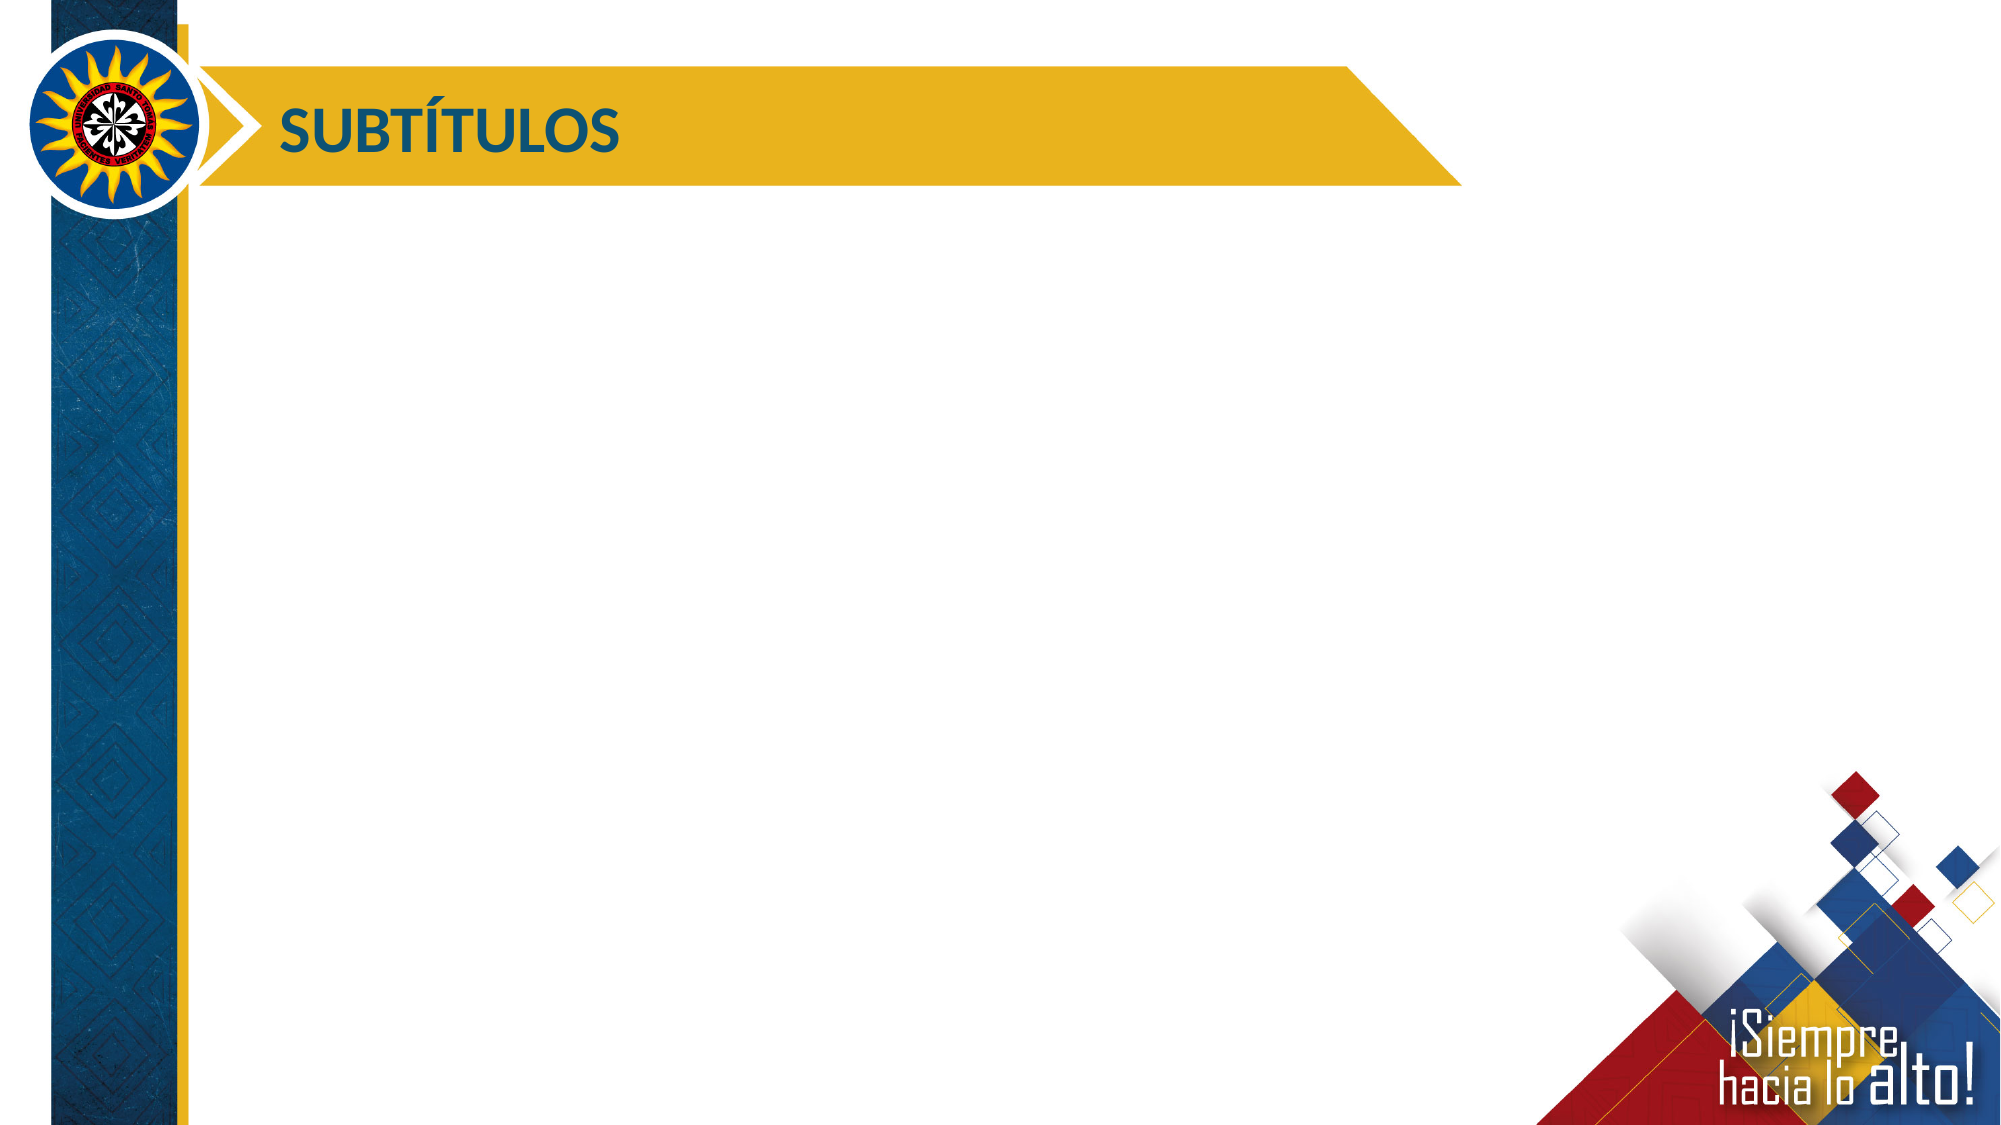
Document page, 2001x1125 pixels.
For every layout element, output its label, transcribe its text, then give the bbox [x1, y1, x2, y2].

text_box SUBTÍTULOS [264, 78, 1389, 173]
picture [0, 0, 2001, 1125]
